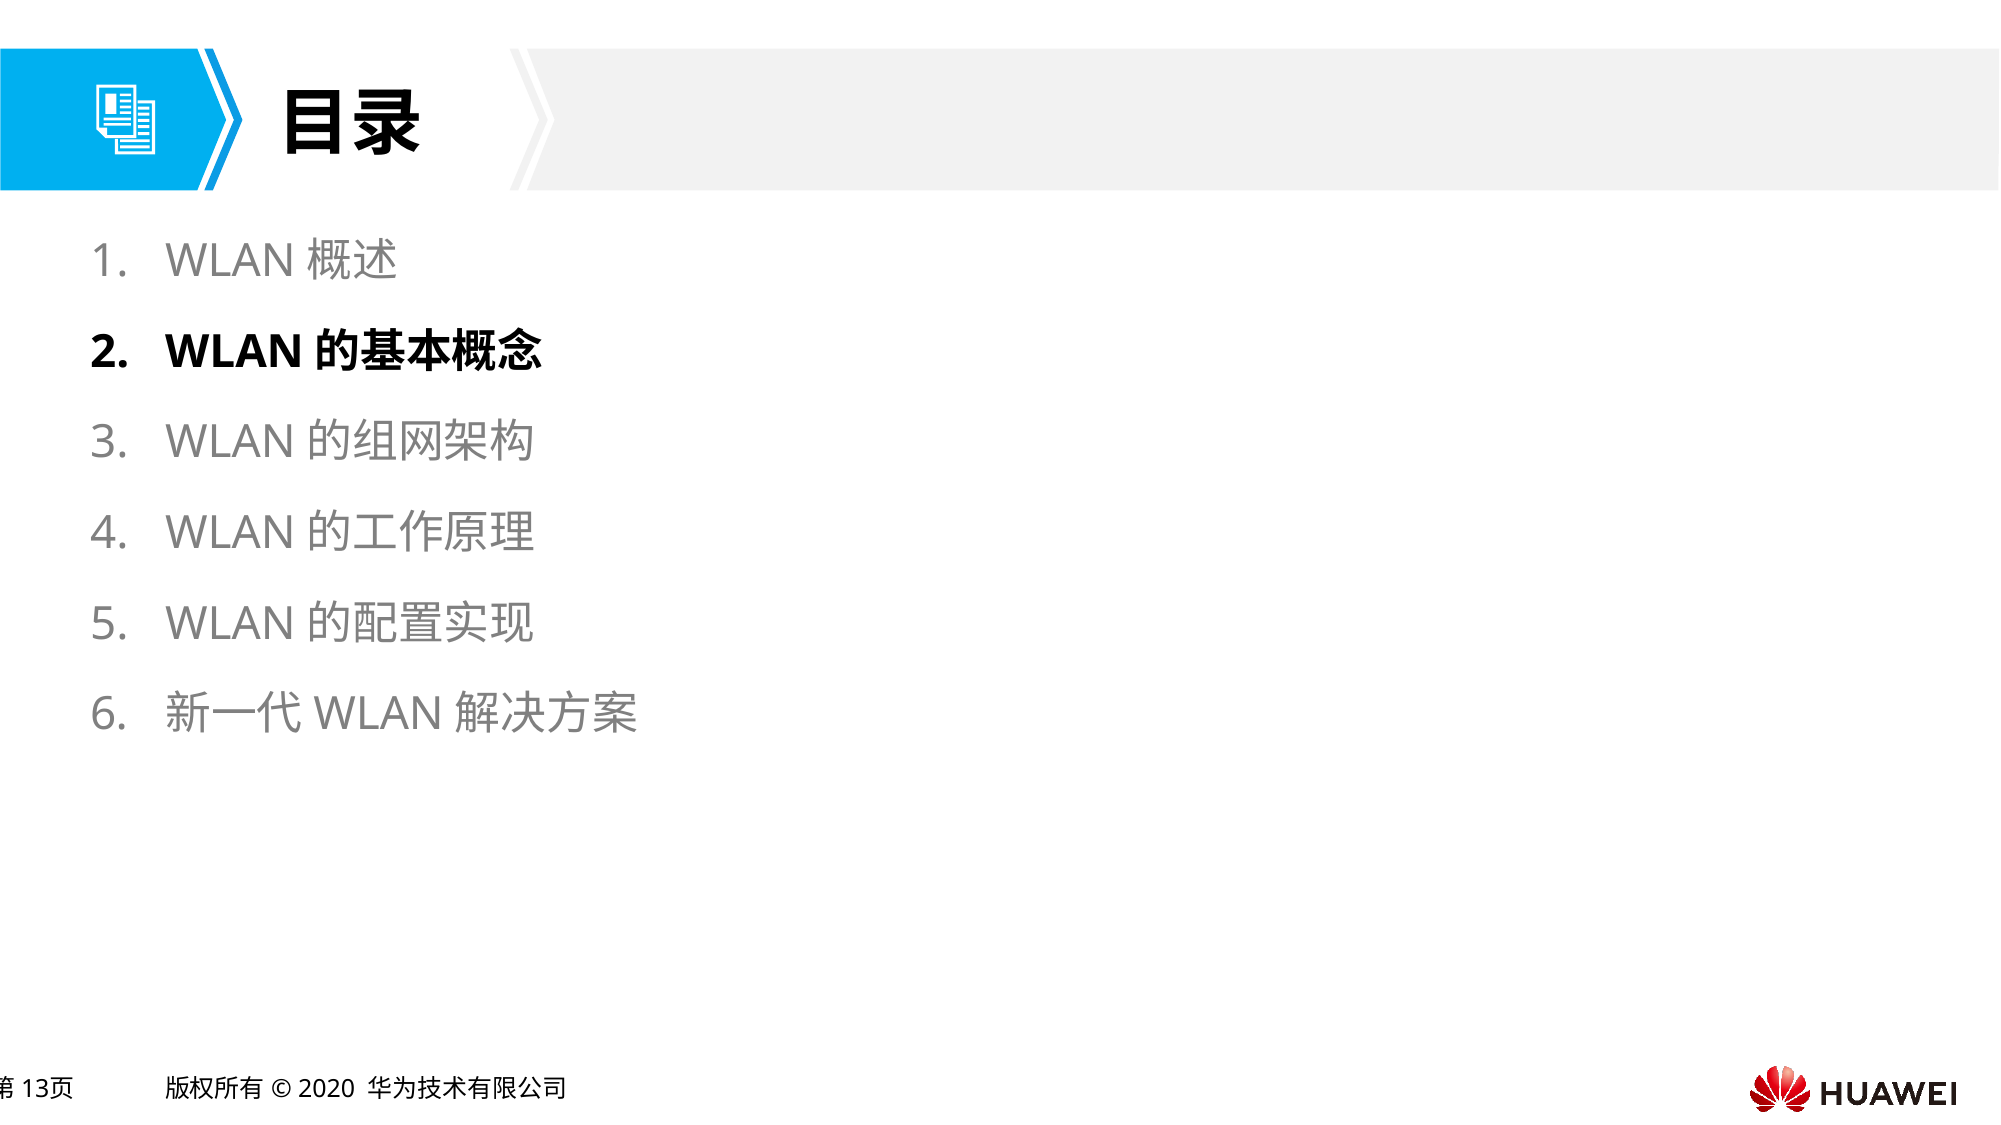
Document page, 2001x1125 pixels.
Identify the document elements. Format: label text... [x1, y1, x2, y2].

picture [1750, 1066, 1956, 1112]
list WLAN概述 WLAN的基本概念 WLAN的组网架构 WLAN的工作原理 WLAN的配置实现 新一代WLAN解决方案 [76, 202, 1927, 971]
